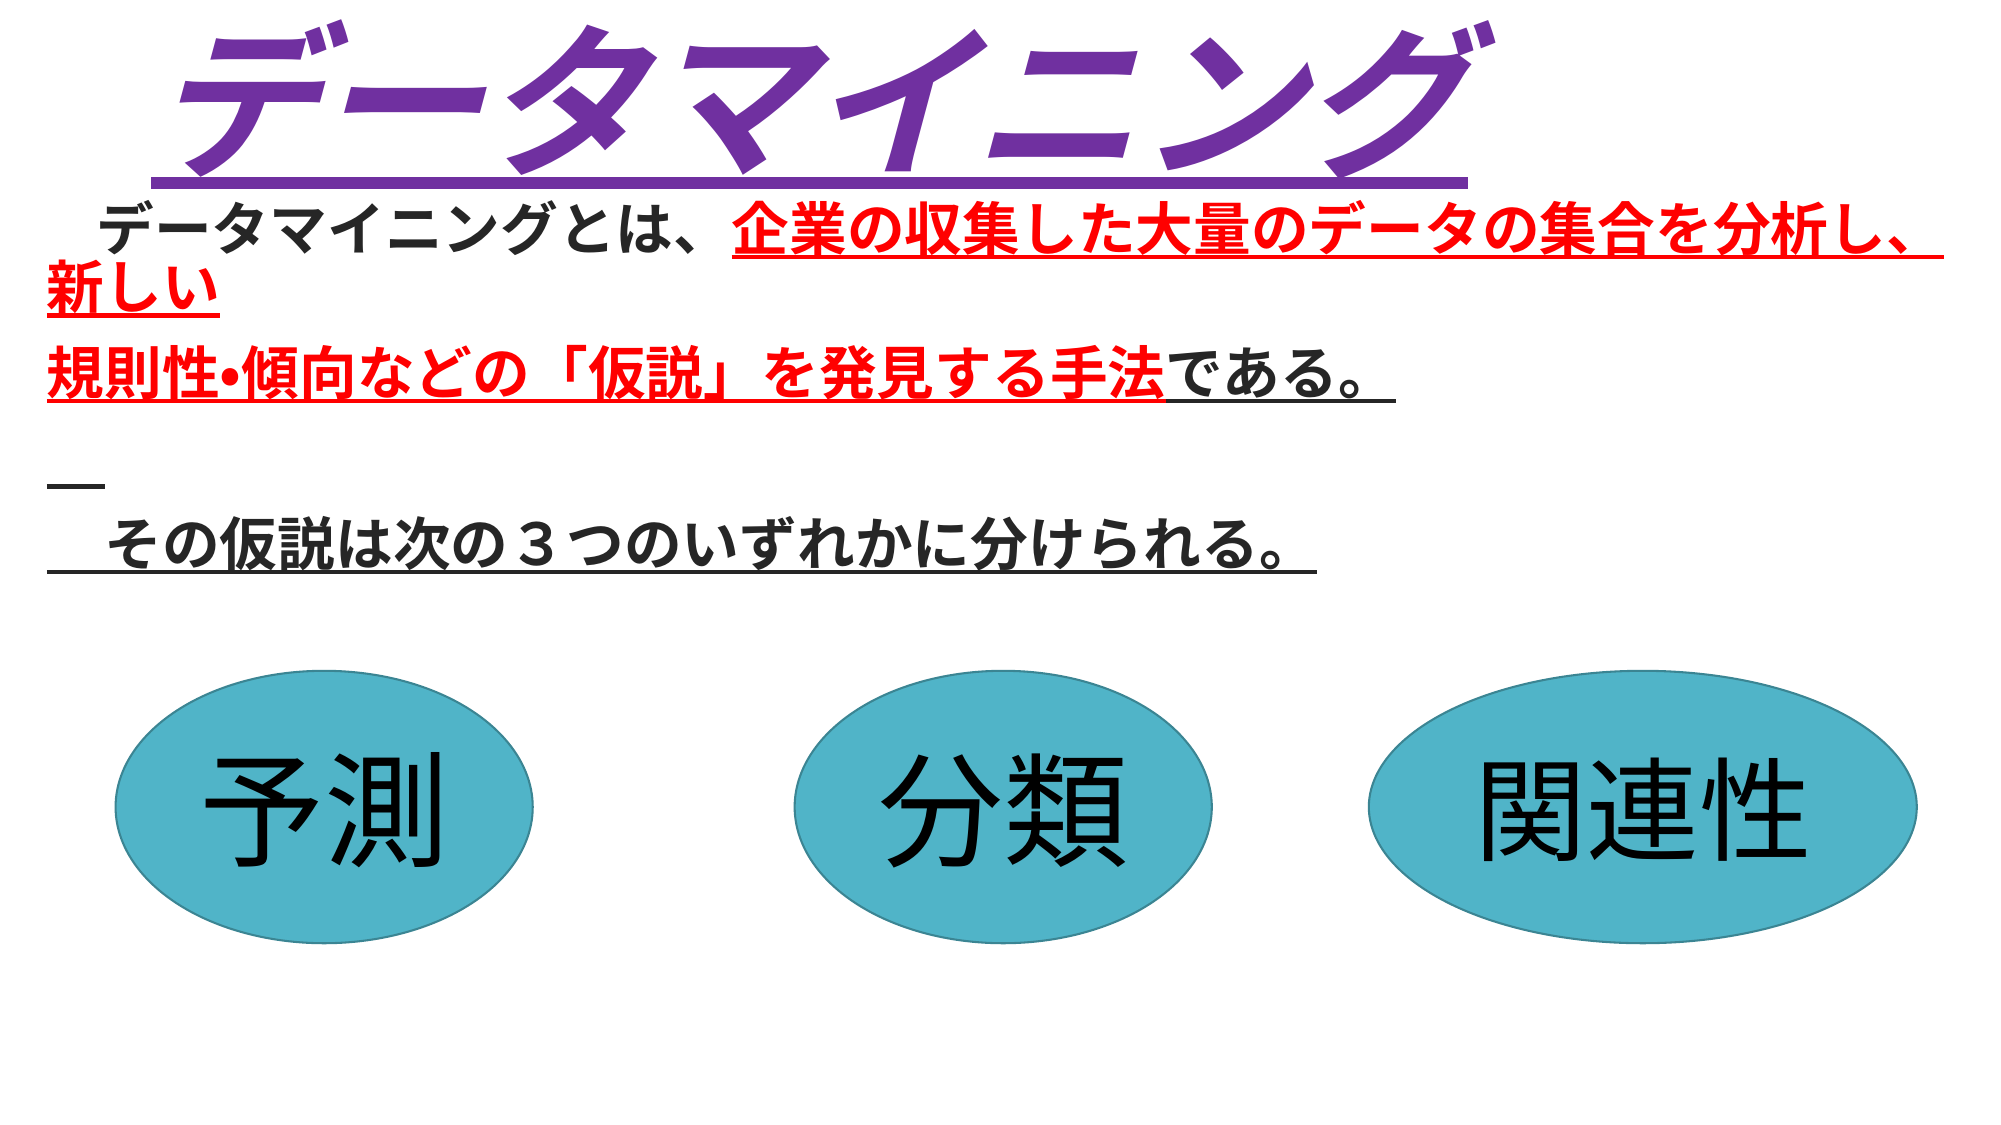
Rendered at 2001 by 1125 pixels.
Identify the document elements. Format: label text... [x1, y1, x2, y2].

text_box 関連性 [1367, 669, 1918, 945]
text_box 予測 [114, 669, 534, 945]
title データマイニング [136, 8, 1547, 195]
list データマイニングとは、企業の収集した大量のデータの集合を分析し、新しい 規則性・傾向などの「仮説」を発見する手法である。 その仮説は次の３つのいずれかに分けられる。 [31, 195, 1975, 1021]
text_box 分類 [793, 669, 1213, 945]
text_box [240, 524, 271, 681]
